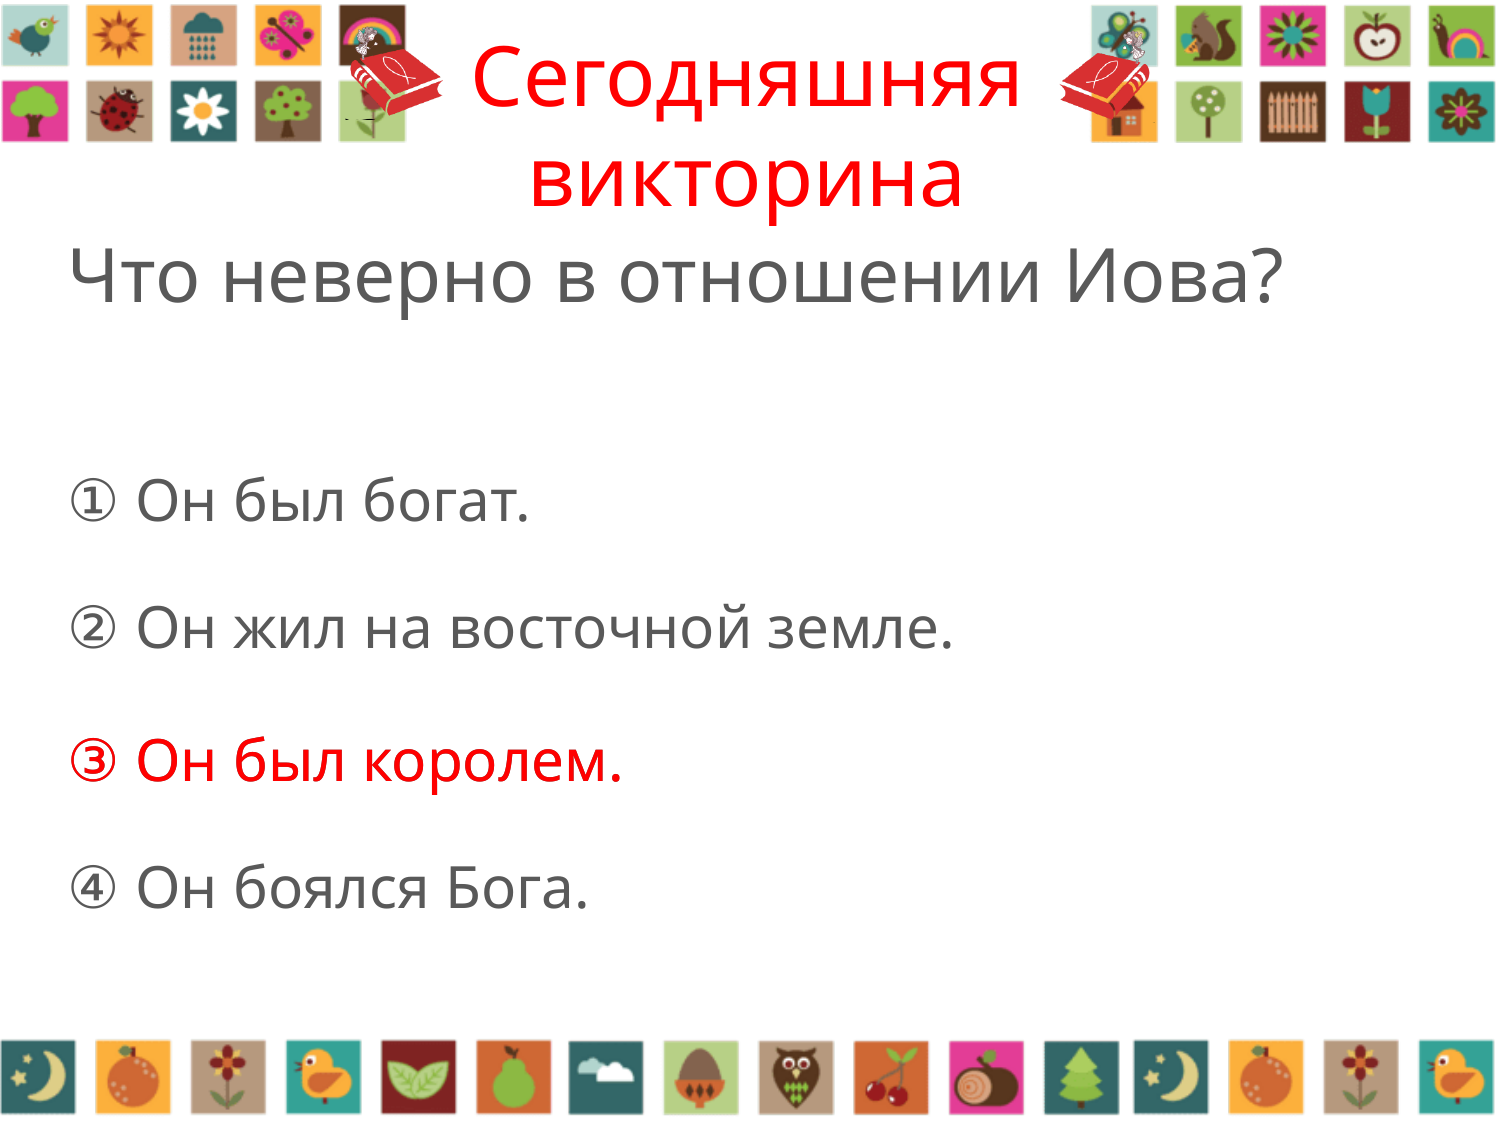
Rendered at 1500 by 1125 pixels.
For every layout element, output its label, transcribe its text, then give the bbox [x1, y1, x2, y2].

text_box ① Он был богат. [53, 456, 1436, 541]
text_box ② Он жил на восточной земле. [53, 582, 1436, 668]
picture [0, 3, 475, 150]
text_box ④ Он боялся Бога. [53, 842, 1483, 928]
text_box Что неверно в отношении Иова? [53, 219, 1436, 325]
text_box Сегодняшняя викторина [414, 16, 1080, 219]
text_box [0, 1028, 1500, 1118]
text_box ③ Он был королем. [53, 716, 1483, 801]
picture [1028, 3, 1500, 150]
